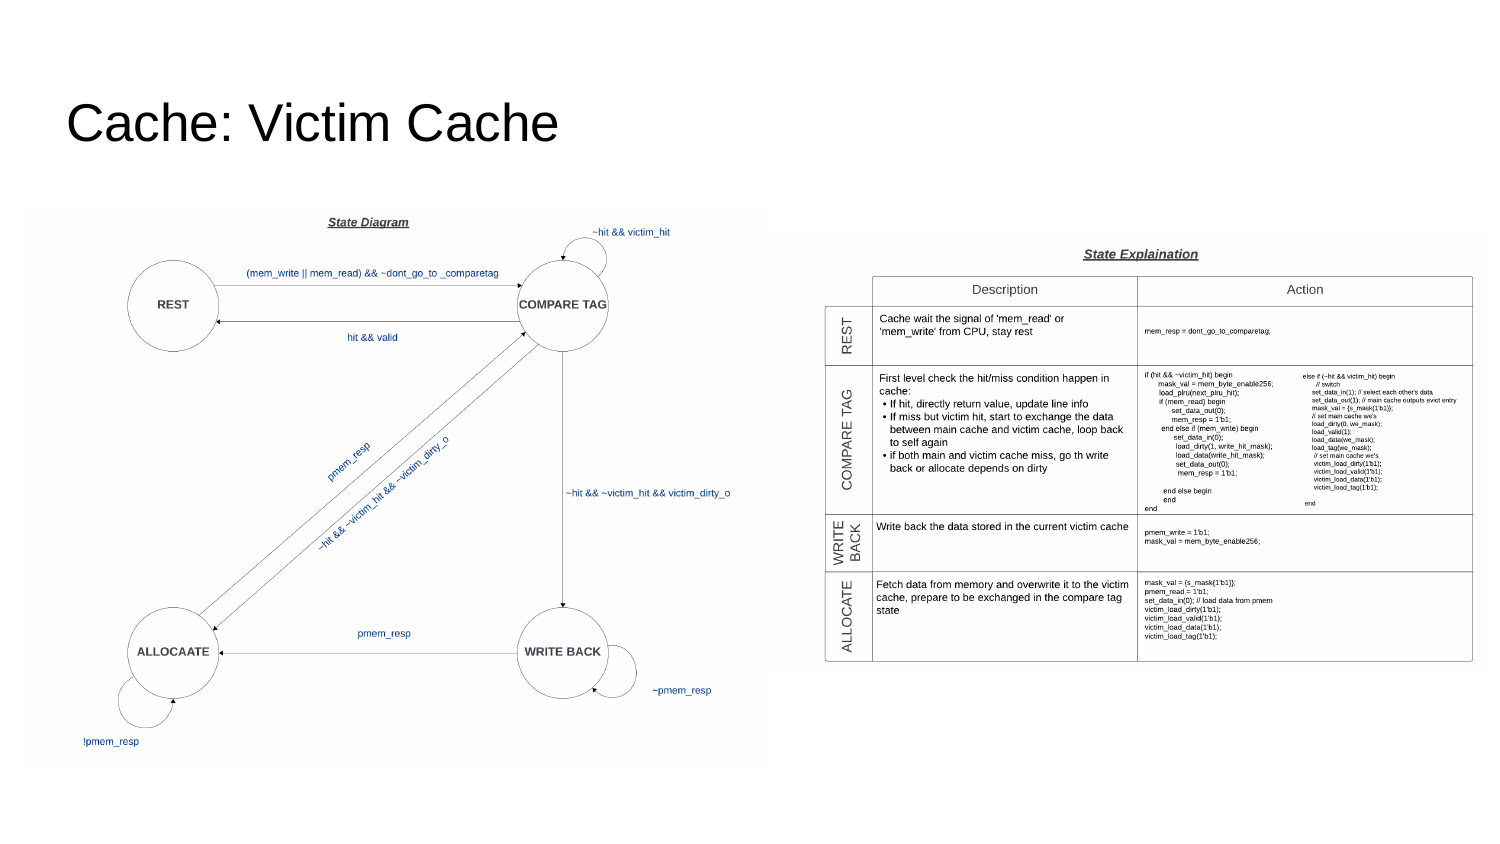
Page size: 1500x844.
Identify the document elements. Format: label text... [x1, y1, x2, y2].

picture [22, 203, 1490, 772]
title Cache: Victim Cache [51, 72, 1449, 167]
